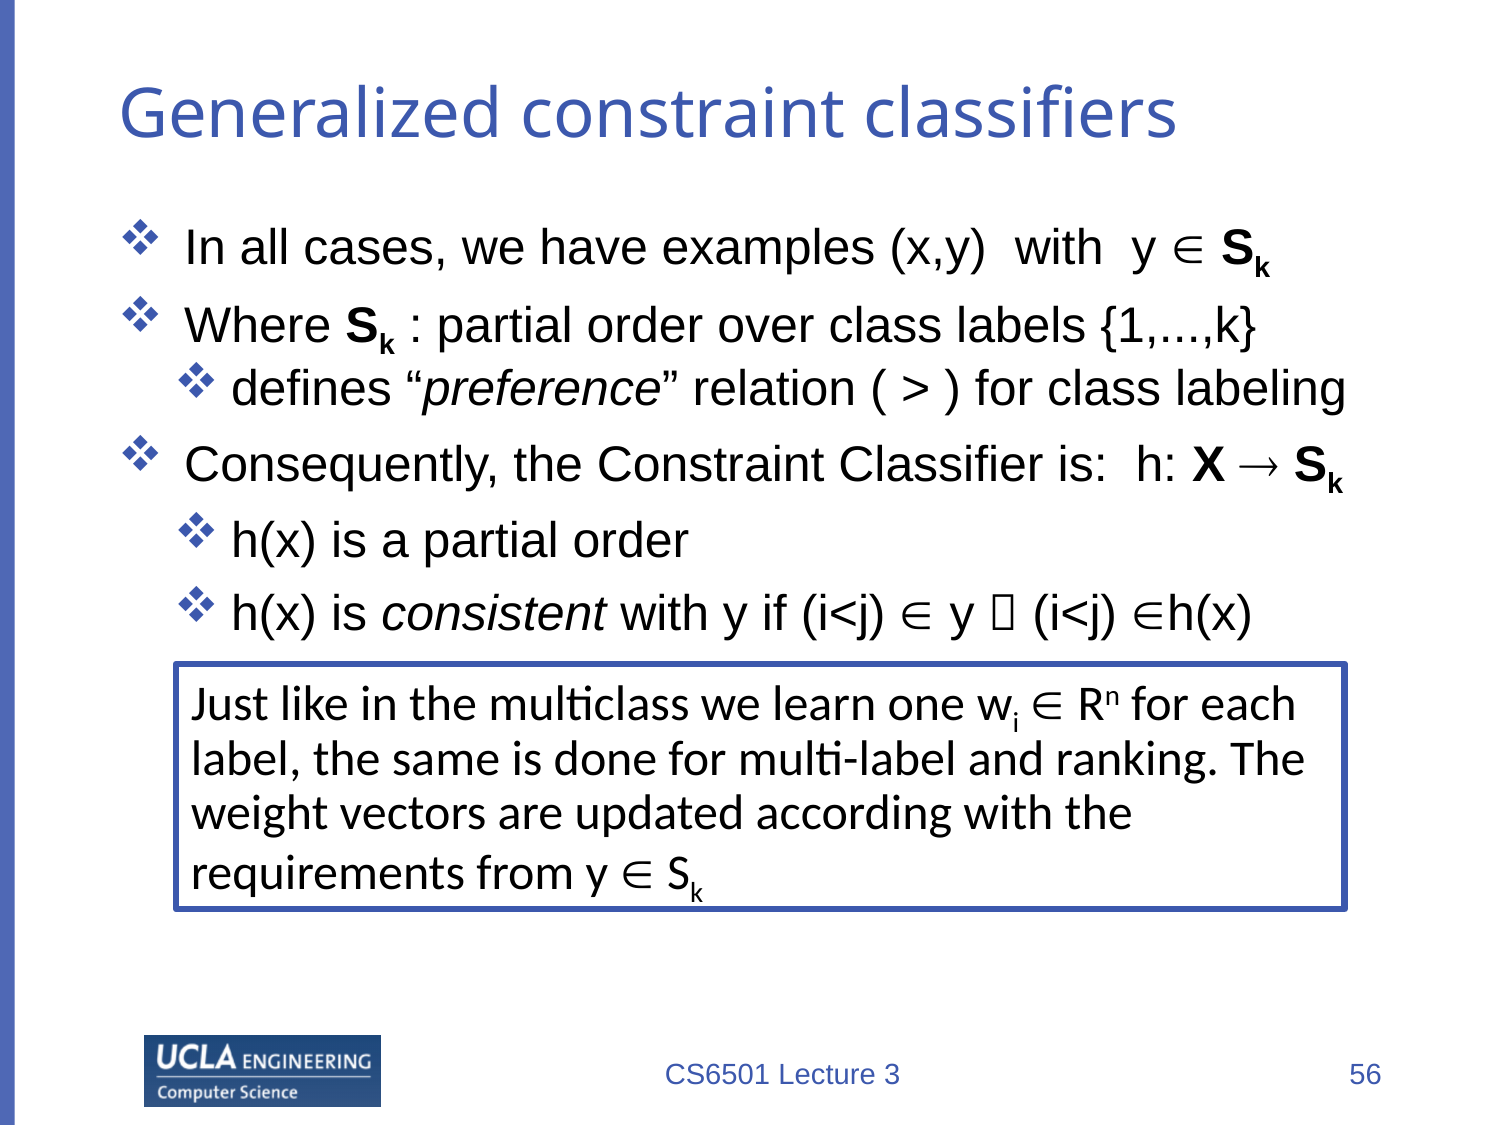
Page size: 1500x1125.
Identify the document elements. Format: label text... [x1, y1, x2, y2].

picture [144, 1035, 381, 1107]
footer CS6501 Lecture 3 [496, 1042, 1069, 1103]
slide_number 56 [1177, 1042, 1397, 1103]
list In all cases, we have examples (x,y) with y  Sk Where Sk : partial order over class labels {1,...,k} defines “preference” relation ( > ) for class labeling Consequently, the Constraint Classifier is: h: X  Sk h(x) is a partial order h(x) is consistent with y if (i<j)  y  (i<j) h(x) [103, 208, 1397, 1014]
title Generalized constraint classifiers [103, 59, 1397, 171]
text_box Just like in the multiclass we learn one wi  Rn for each label, the same is done for multi-label and ranking. The weight vectors are updated according with the requirements from y  Sk [176, 663, 1345, 910]
